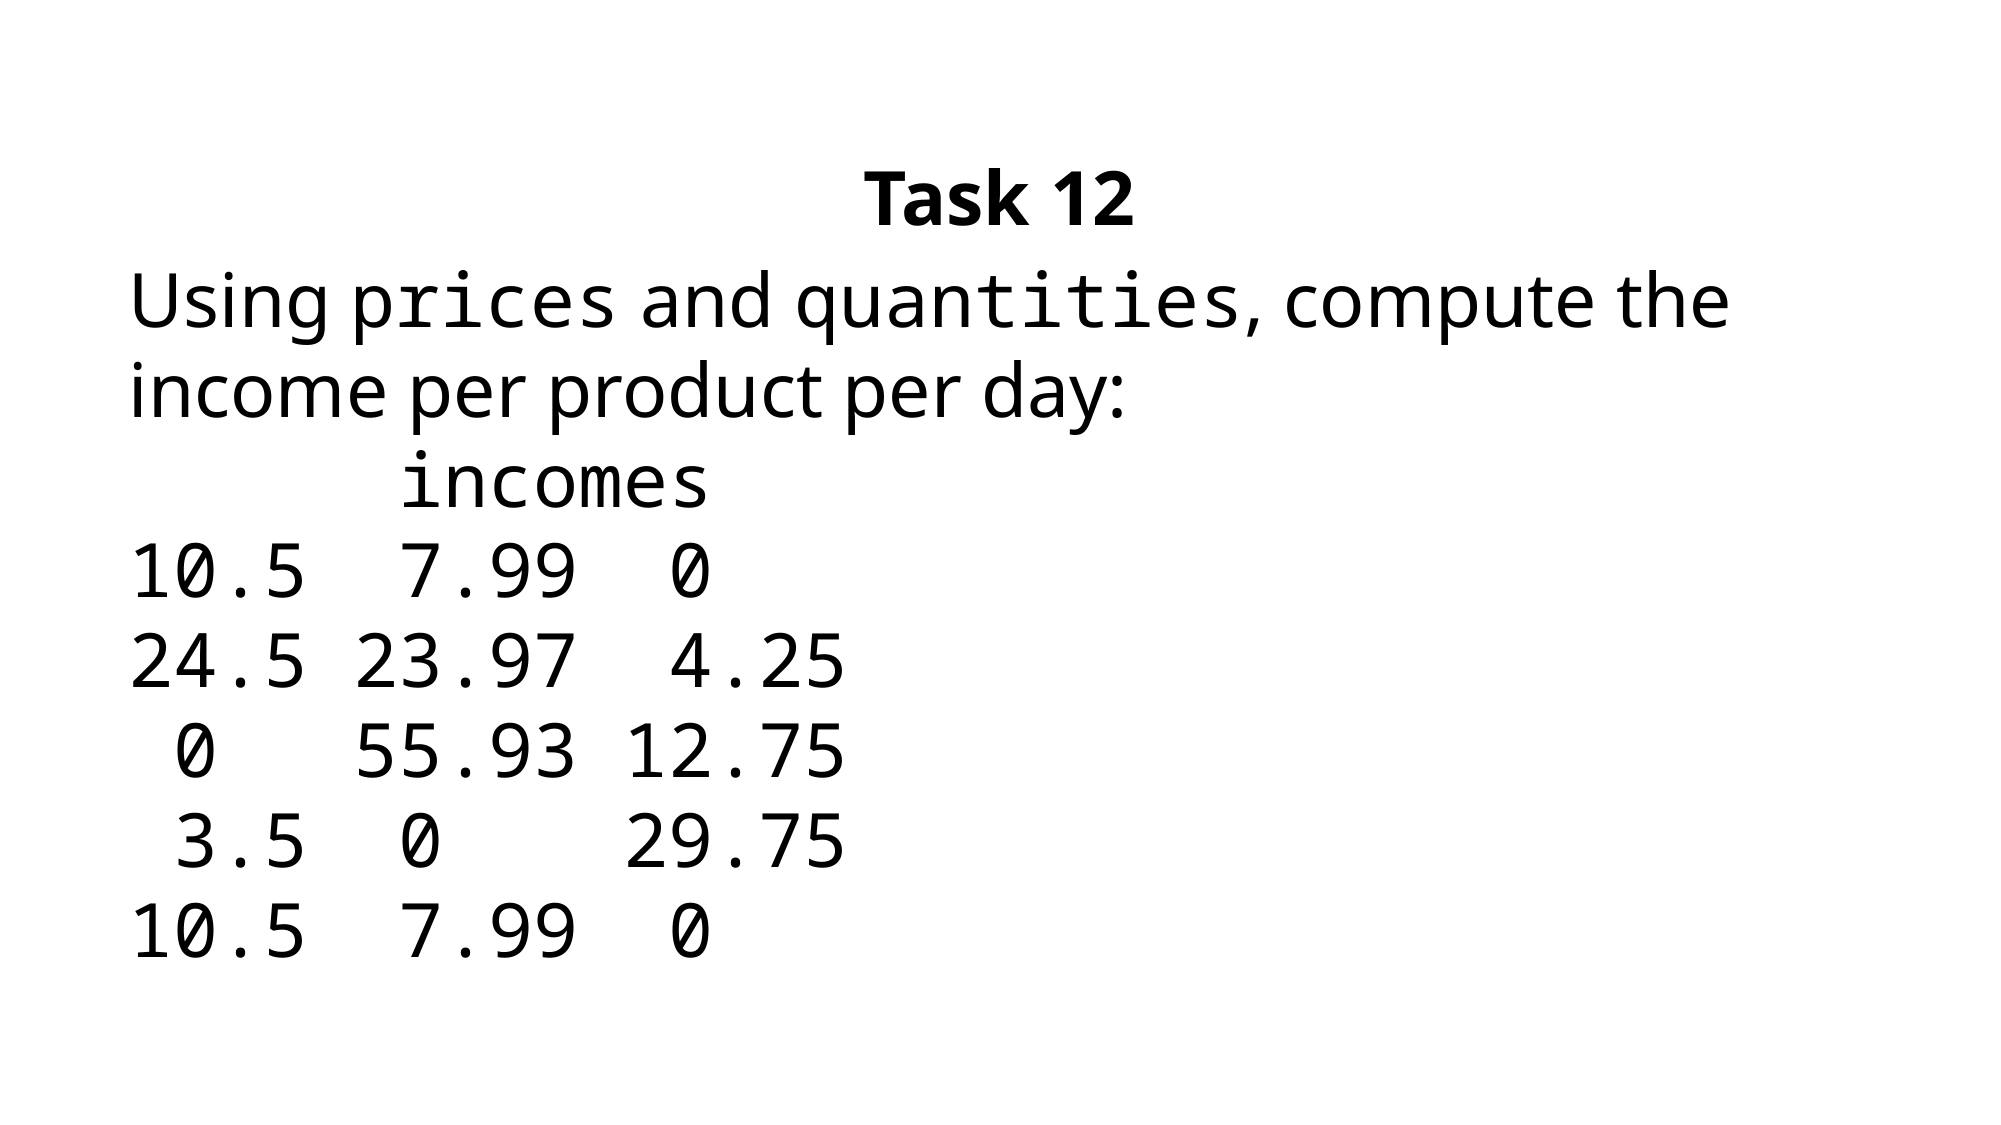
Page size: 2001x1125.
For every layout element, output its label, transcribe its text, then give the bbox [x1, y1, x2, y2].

text_box Task 12 Using prices and quantities, compute the income per product per day: incomes 10.5 7.99 0 24.5 23.97 4.25 0 55.93 12.75 3.5 0 29.75 10.5 7.99 0 [114, 142, 1886, 980]
